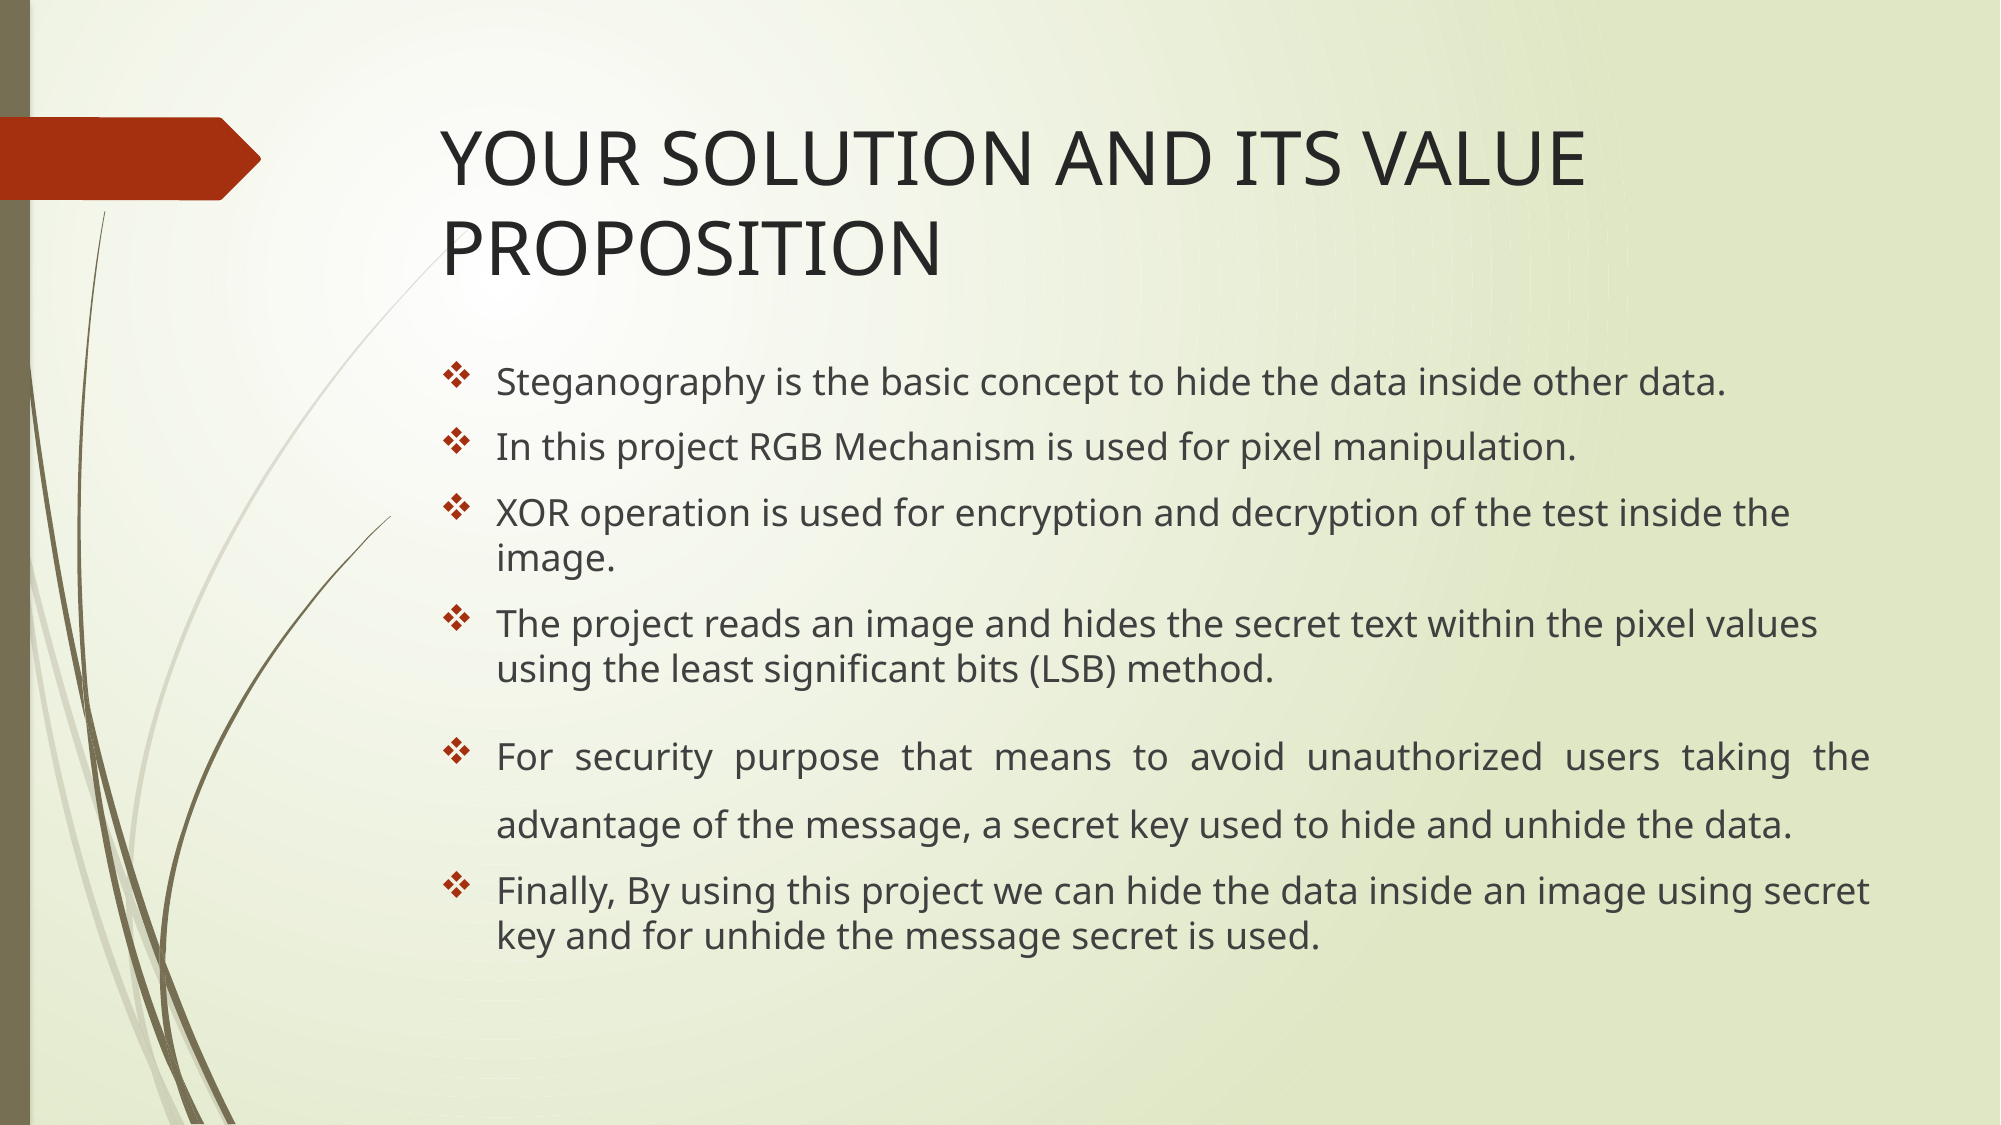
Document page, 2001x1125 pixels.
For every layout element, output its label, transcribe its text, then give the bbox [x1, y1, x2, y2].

list Steganography is the basic concept to hide the data inside other data. In this project RGB Mechanism is used for pixel manipulation. XOR operation is used for encryption and decryption of the test inside the image. The project reads an image and hides the secret text within the pixel values using the least significant bits (LSB) method. For security purpose that means to avoid unauthorized users taking the advantage of the message, a secret key used to hide and unhide the data. Finally, By using this project we can hide the data inside an image using secret key and for unhide the message secret is used. [424, 350, 1888, 970]
title YOUR SOLUTION AND ITS VALUE PROPOSITION [425, 102, 1888, 313]
